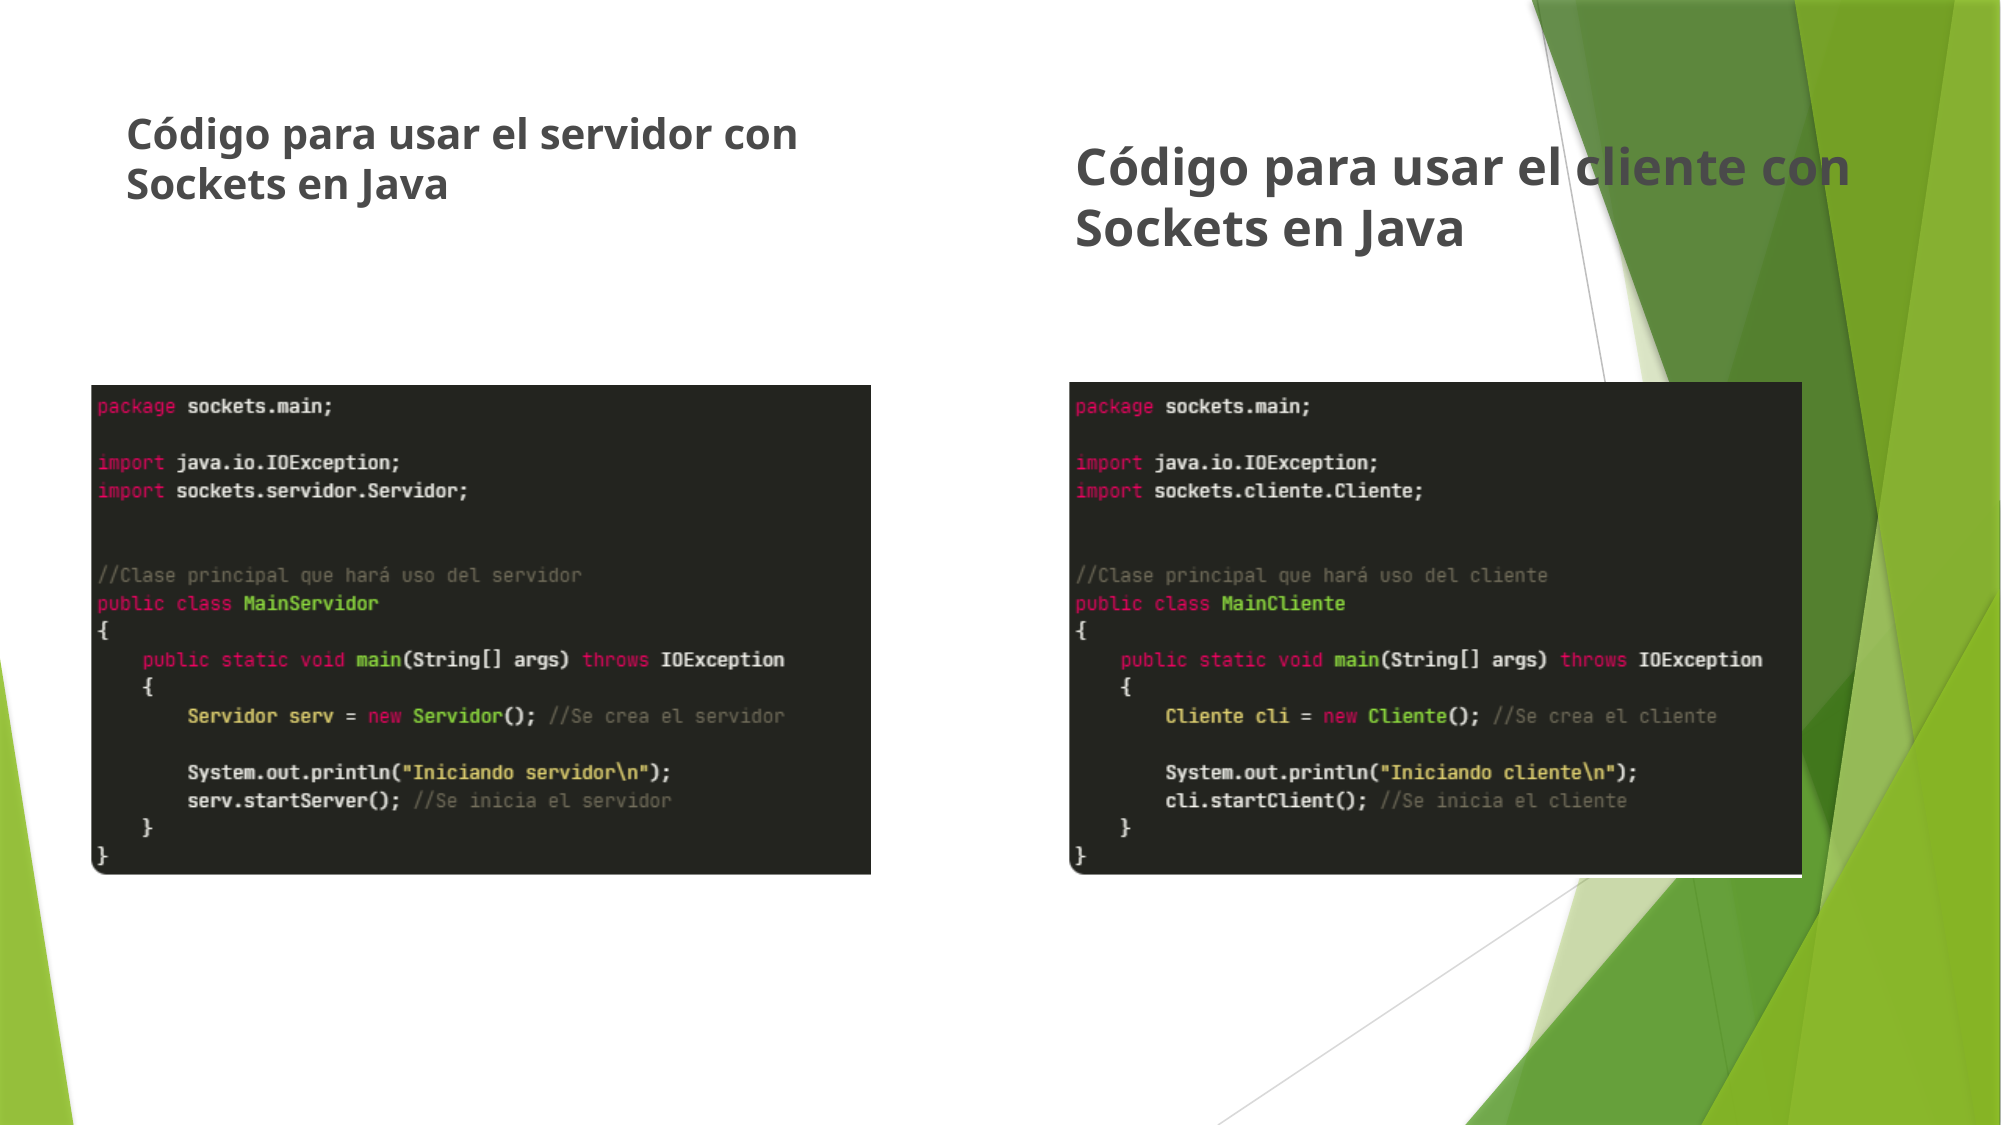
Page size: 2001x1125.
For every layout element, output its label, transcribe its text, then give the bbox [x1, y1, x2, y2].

picture [90, 385, 872, 879]
picture [1068, 381, 1803, 879]
title Código para usar el servidor con Sockets en Java [111, 99, 940, 317]
text_box Código para usar el cliente con Sockets en Java [1060, 127, 1889, 345]
